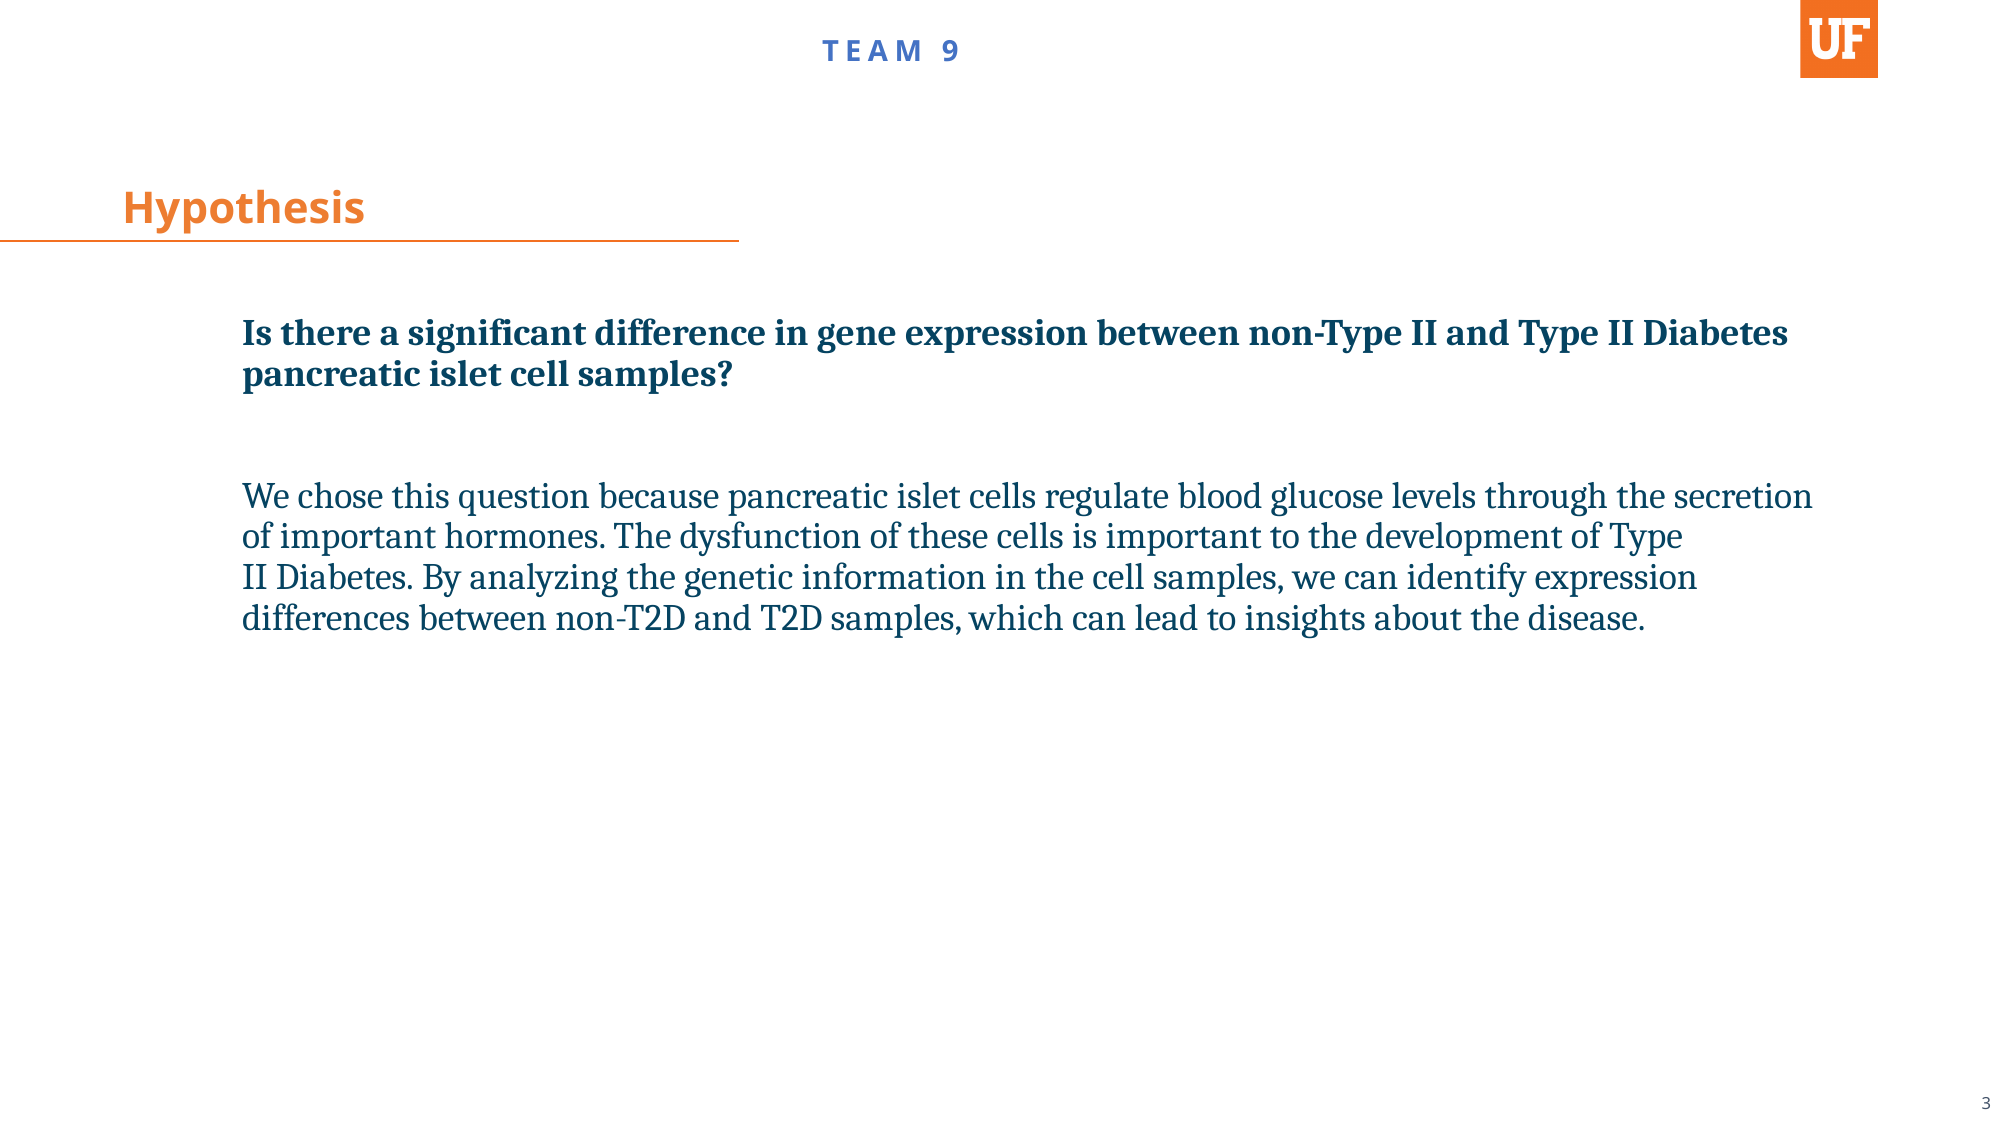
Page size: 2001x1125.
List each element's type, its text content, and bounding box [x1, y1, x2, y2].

list TEAM 9 [0, 28, 1781, 81]
list Is there a significant difference in gene expression between non-Type II and Type II Diabetes pancreatic islet cell samples? We chose this question because pancreatic islet cells regulate blood glucose levels through the secretion of important hormones. The dysfunction of these cells is important to the development of Type II Diabetes. By analyzing the genetic information in the cell samples, we can identify expression differences between non-T2D and T2D samples, which can lead to insights about the disease. [227, 305, 1861, 1073]
slide_number 3 [1877, 1080, 1992, 1117]
title Hypothesis [107, 80, 1833, 241]
